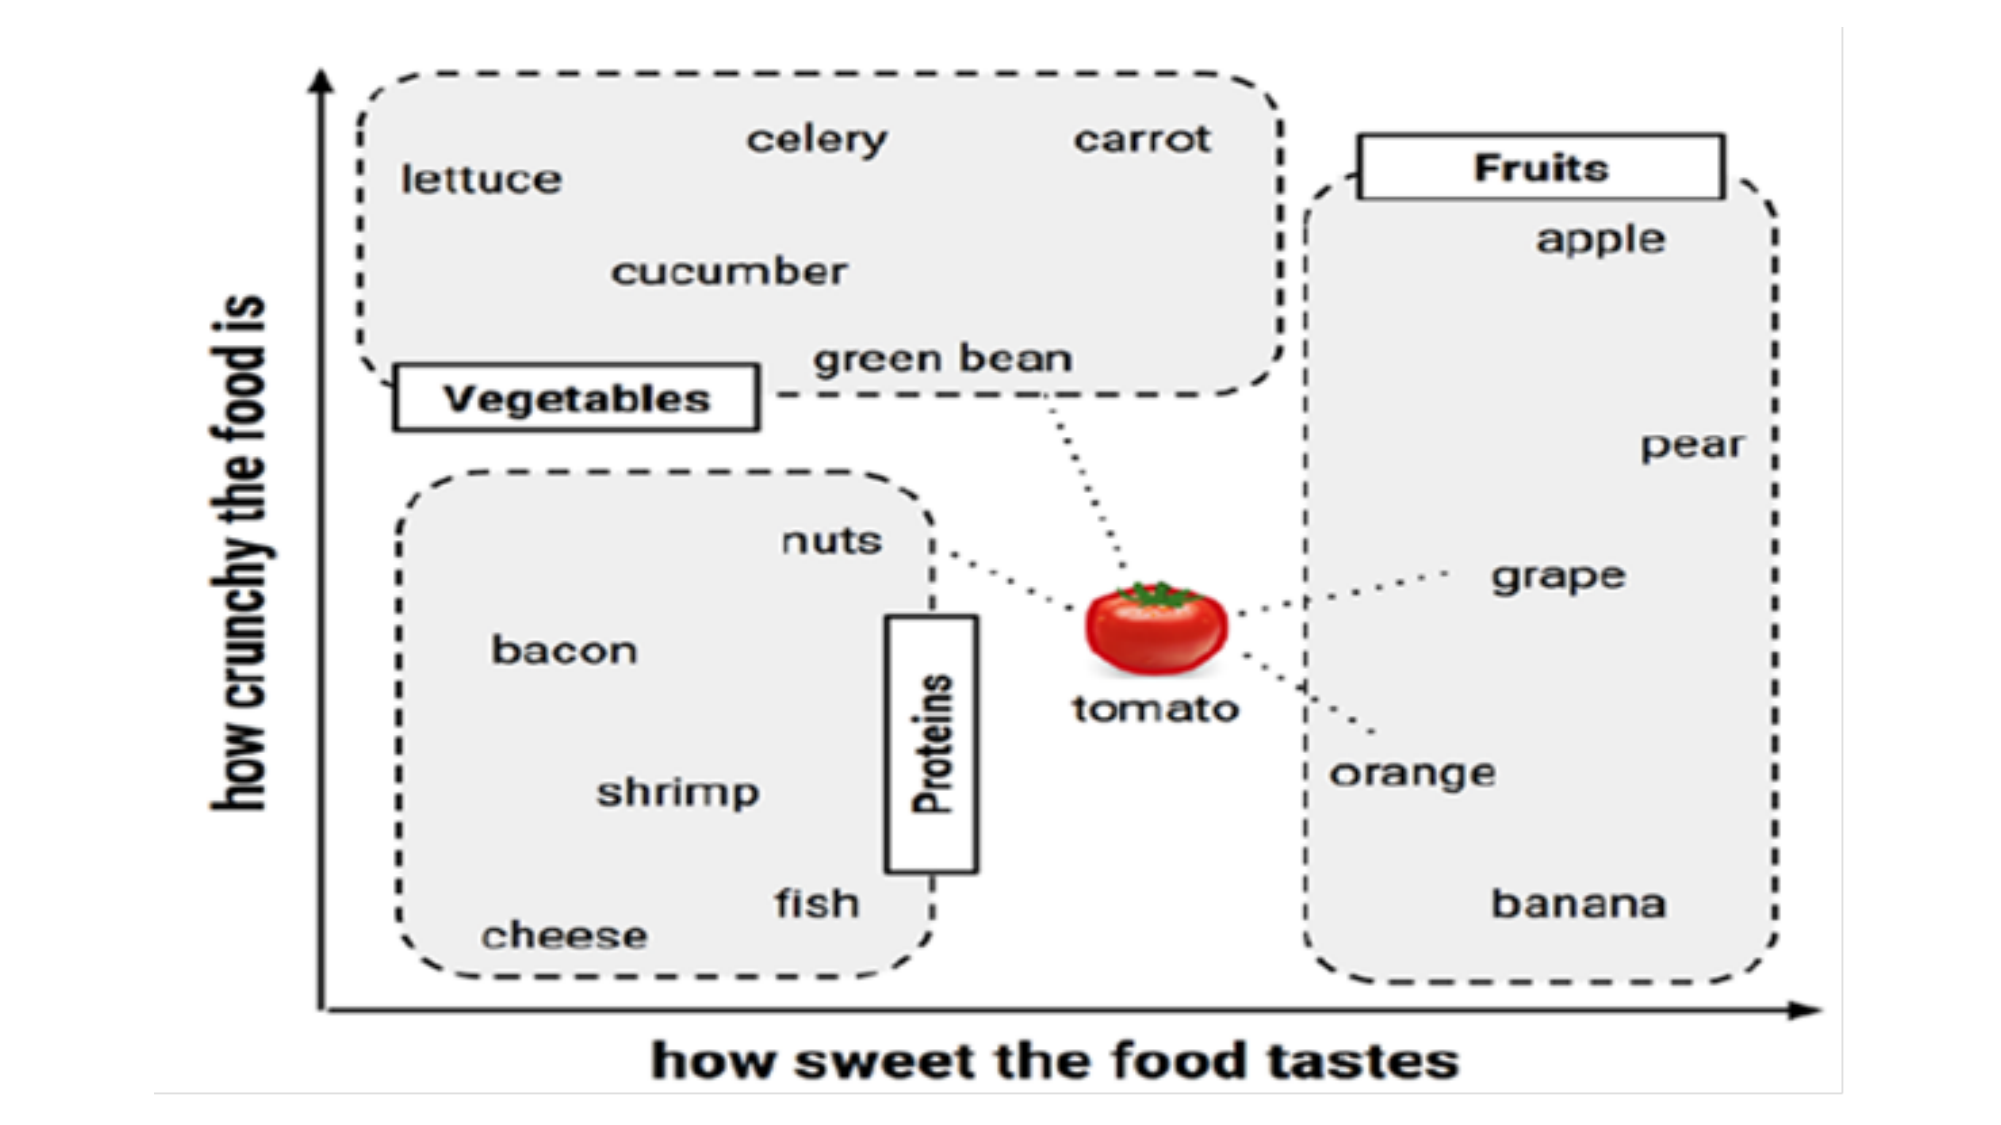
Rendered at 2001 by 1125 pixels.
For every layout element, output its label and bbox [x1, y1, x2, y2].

list [154, 28, 1846, 1097]
